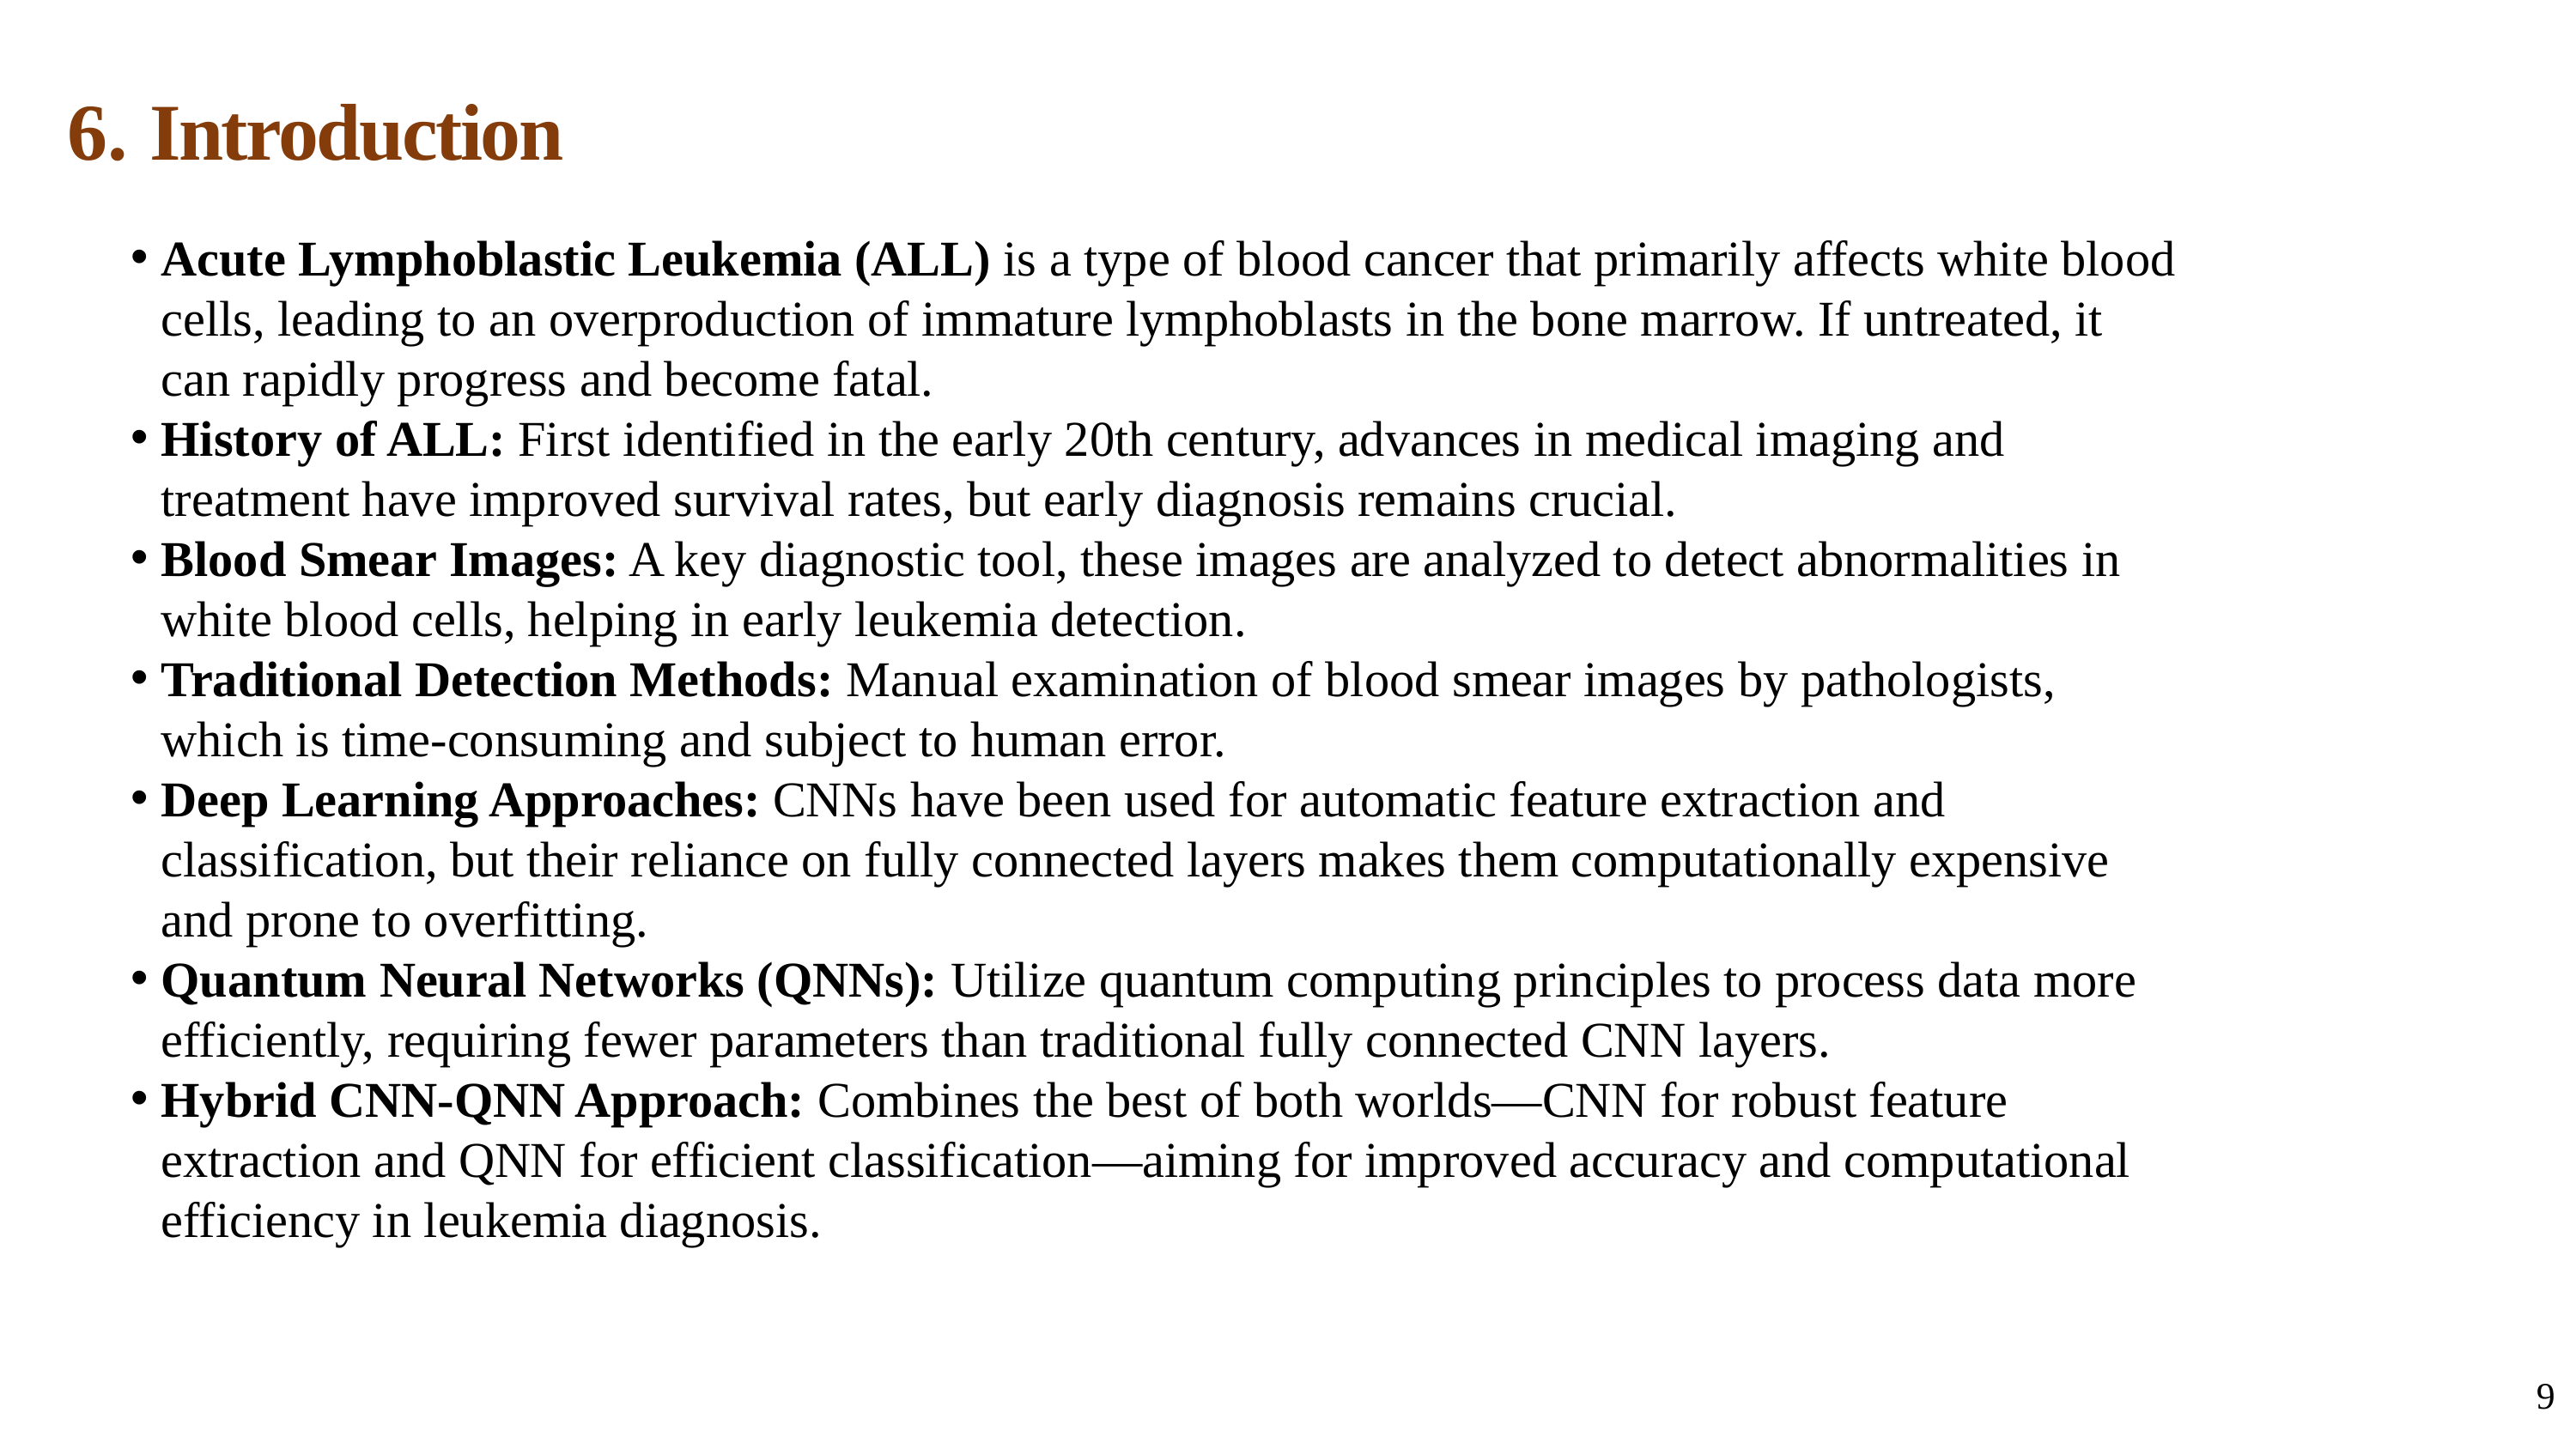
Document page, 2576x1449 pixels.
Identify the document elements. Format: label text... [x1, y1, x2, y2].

text_box 9 [2534, 1379, 2557, 1417]
title 6. Introduction [27, 6, 1217, 322]
text_box Acute Lymphoblastic Leukemia (ALL) is a type of blood cancer that primarily affects white blood cells, leading to an overproduction of immature lymphoblasts in the bone marrow. If untreated, it can rapidly progress and become fatal. History of ALL: First identified in the early 20th century, advances in medical imaging and treatment have improved survival rates, but early diagnosis remains crucial. Blood Smear Images: A key diagnostic tool, these images are analyzed to detect abnormalities in white blood cells, helping in early leukemia detection. Traditional Detection Methods: Manual examination of blood smear images by pathologists, which is time-consuming and subject to human error. Deep Learning Approaches: CNNs have been used for automatic feature extraction and classification, but their reliance on fully connected layers makes them computationally expensive and prone to overfitting. Quantum Neural Networks (QNNs): Utilize quantum computing principles to process data more efficiently, requiring fewer parameters than traditional fully connected CNN layers. Hybrid CNN-QNN Approach: Combines the best of both worlds—CNN for robust feature extraction and QNN for efficient classification—aiming for improved accuracy and computational efficiency in leukemia diagnosis. [118, 220, 2190, 1254]
